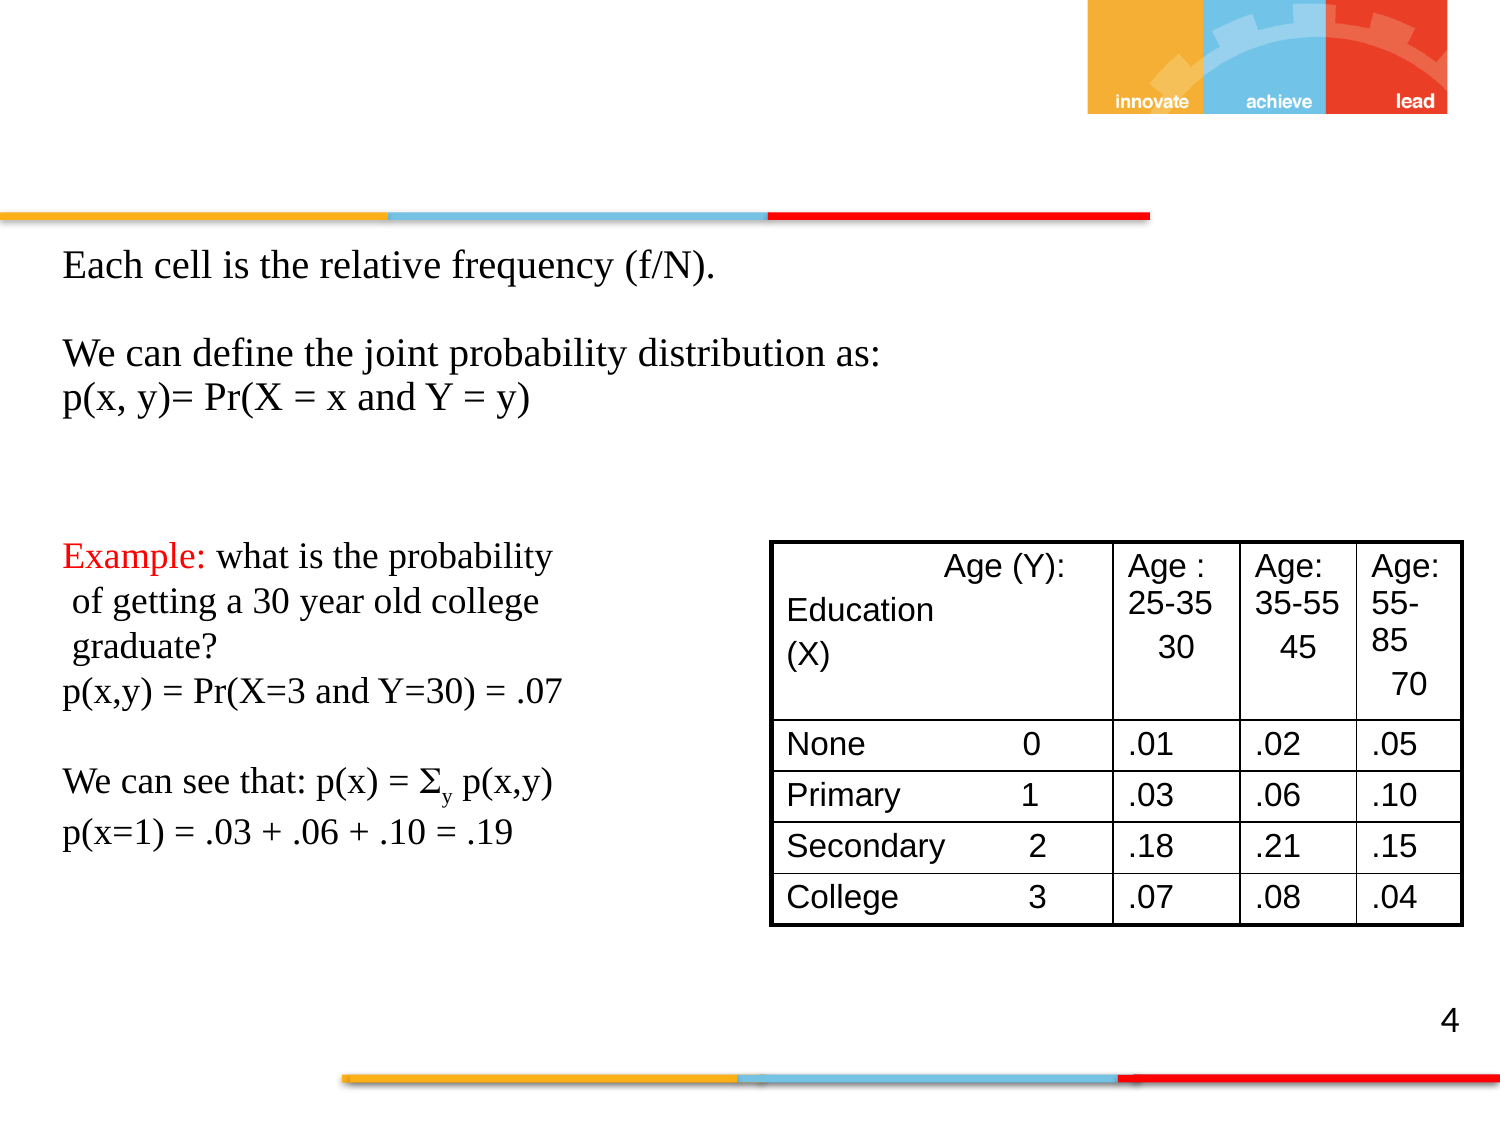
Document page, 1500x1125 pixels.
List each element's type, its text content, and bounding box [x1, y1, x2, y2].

table_cell .21 [1241, 823, 1356, 873]
table_cell .04 [1357, 874, 1460, 923]
table_header Age (Y): Education (X) [774, 544, 1112, 719]
table_cell .18 [1114, 823, 1239, 873]
table_cell .03 [1114, 772, 1239, 821]
table_cell .07 [1114, 874, 1239, 923]
text_box Each cell is the relative frequency (f/N). We can define the joint probability distribution as: p(x, y)= Pr(X = x and Y = y) [49, 237, 1475, 426]
table_cell .10 [1357, 772, 1460, 821]
table_cell None 0 [774, 721, 1112, 770]
table_header Age: 55-85 70 [1357, 544, 1460, 719]
table_cell College 3 [774, 874, 1112, 923]
table_header Age: 35-55 45 [1241, 544, 1356, 719]
table_cell .06 [1241, 772, 1356, 821]
table_cell .05 [1357, 721, 1460, 770]
table_cell .02 [1241, 721, 1356, 770]
text_box 4 [1378, 987, 1475, 1048]
table_cell Secondary 2 [774, 823, 1112, 873]
text_box Example: what is the probability of getting a 30 year old college graduate? p(x,y) = Pr(X=3 and Y=30) = .07 We can see that: p(x) = y p(x,y) p(x=1) = .03 + .06 + .10 = .19 [49, 524, 1374, 859]
picture [1087, 0, 1448, 114]
table_cell .08 [1241, 874, 1356, 923]
table_cell Primary 1 [774, 772, 1112, 821]
table_cell .15 [1357, 823, 1460, 873]
table_header Age : 25-35 30 [1114, 544, 1239, 719]
table_cell .01 [1114, 721, 1239, 770]
